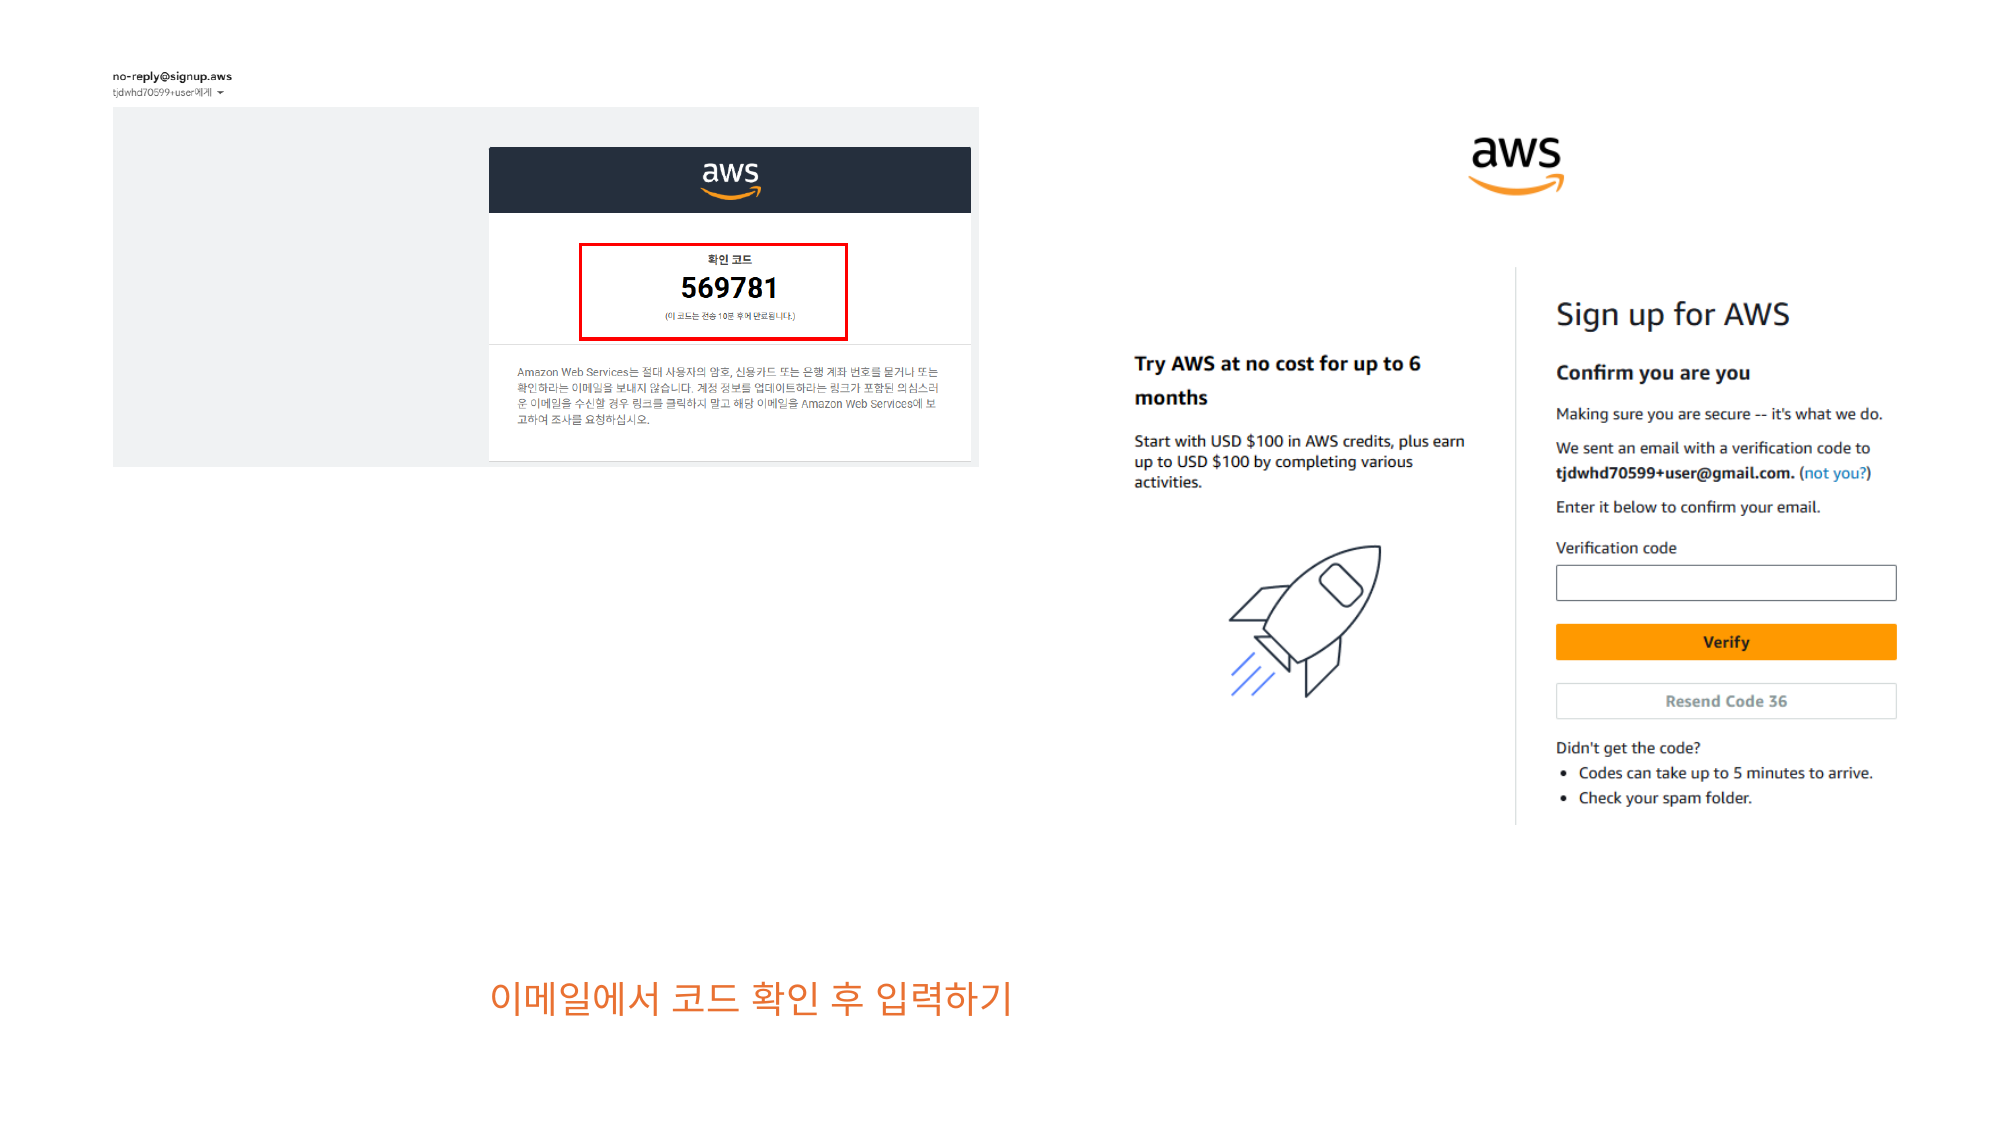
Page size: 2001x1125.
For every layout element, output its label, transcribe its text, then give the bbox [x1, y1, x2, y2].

text_box 이메일에서 코드 확인 후 입력하기 [474, 969, 1353, 1029]
picture [100, 58, 980, 467]
picture [1079, 107, 1947, 826]
